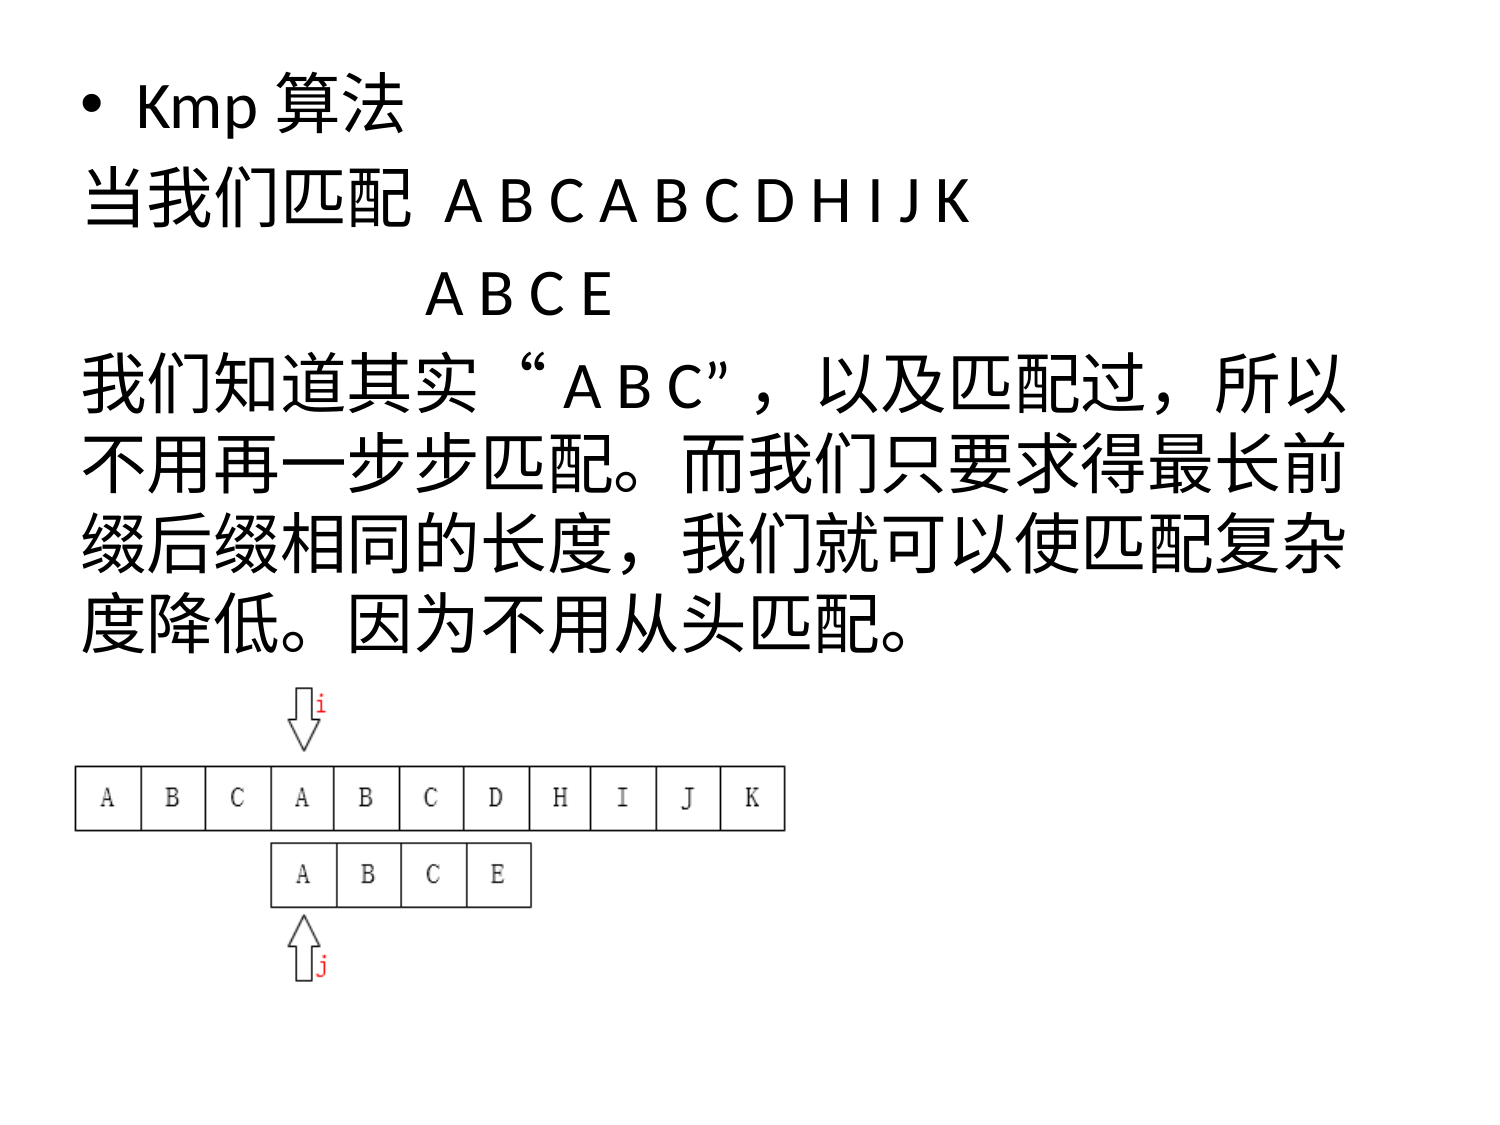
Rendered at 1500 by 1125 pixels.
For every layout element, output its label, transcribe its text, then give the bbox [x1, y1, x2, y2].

picture [64, 683, 792, 986]
list Kmp算法 当我们匹配 A B C A B C D H I J K A B C E 我们知道其实“A B C”，以及匹配过，所以不用再一步步匹配。而我们只要求得最长前缀后缀相同的长度，我们就可以使匹配复杂度降低。因为不用从头匹配。 [64, 54, 1415, 797]
